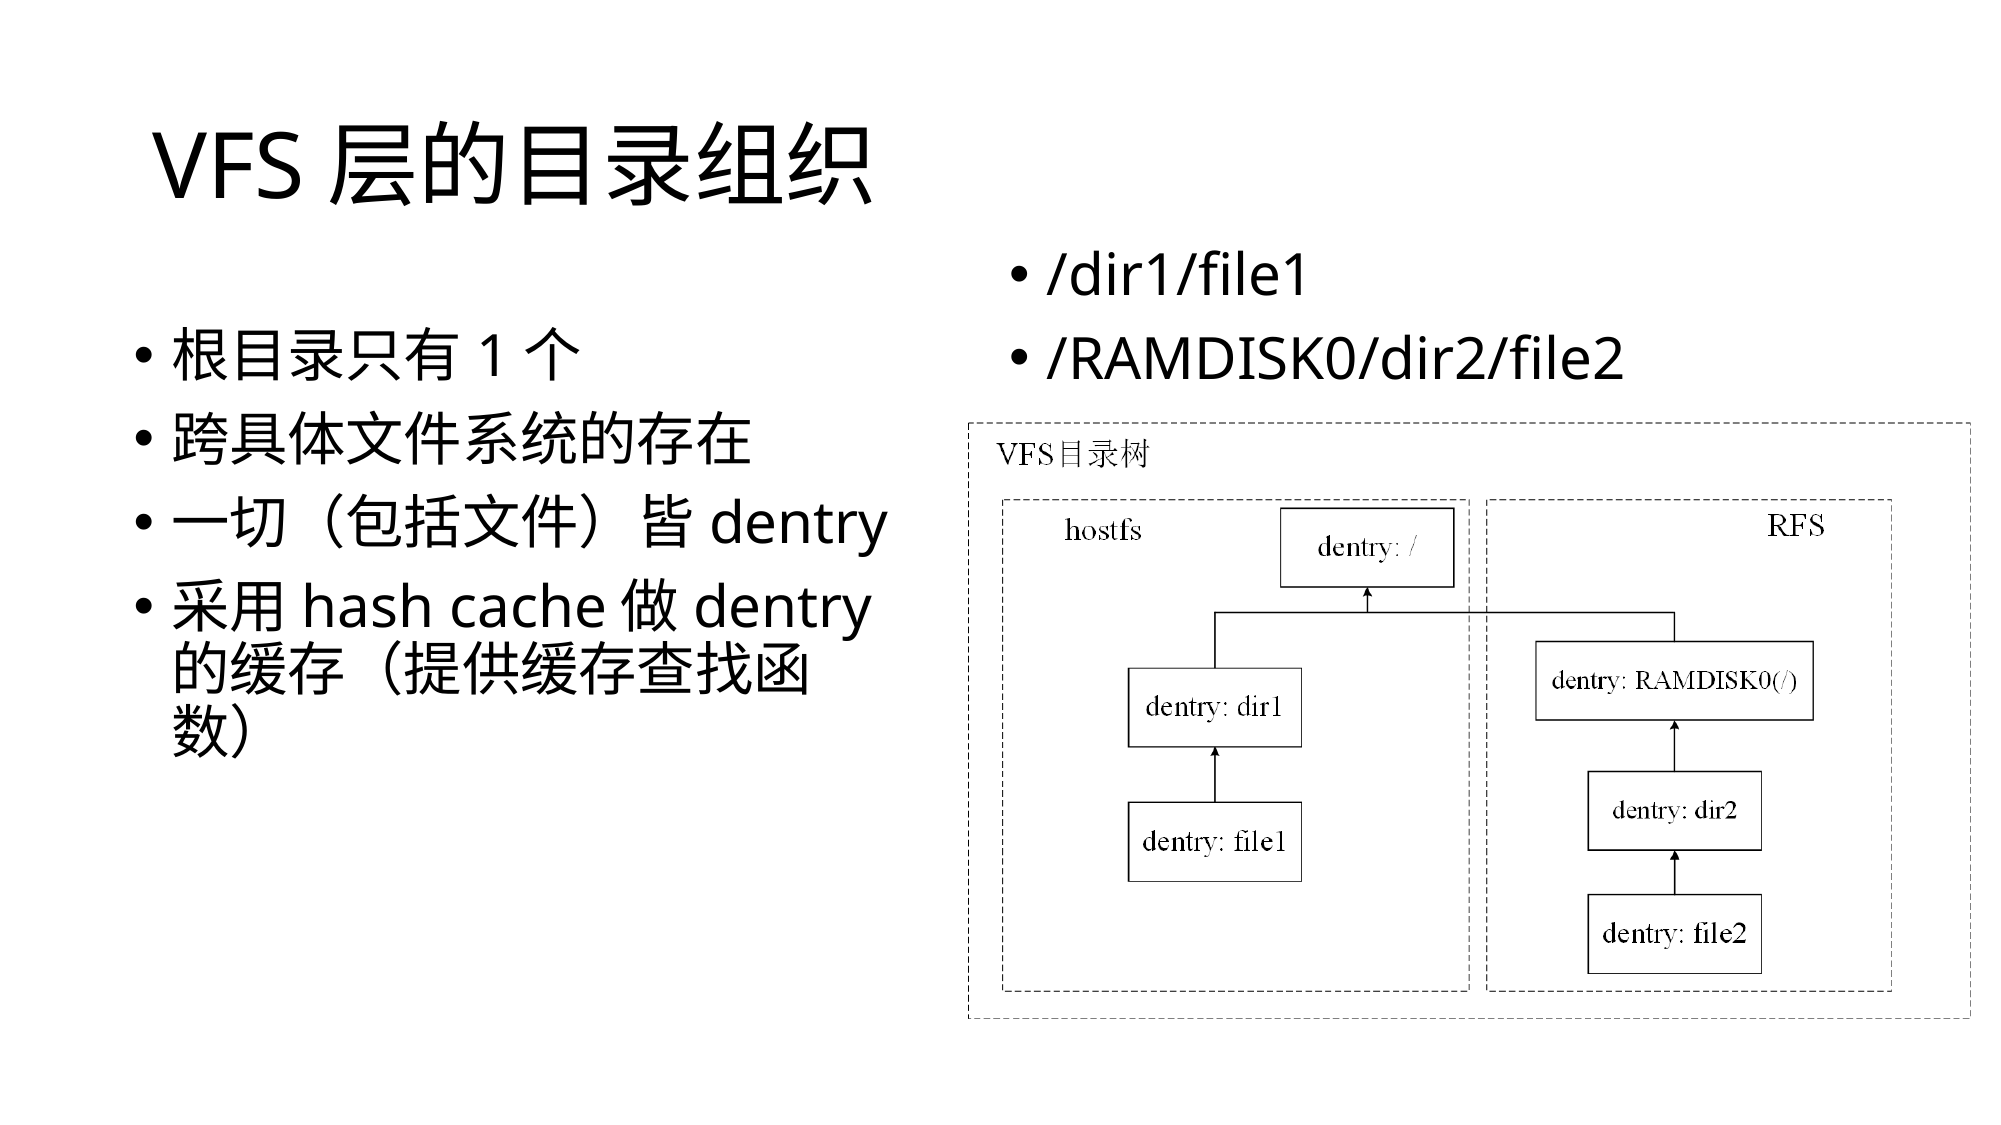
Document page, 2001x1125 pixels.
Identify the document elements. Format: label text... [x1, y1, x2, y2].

text_box 根目录只有1个 跨具体文件系统的存在 一切（包括文件）皆dentry 采用hash cache做dentry的缓存（提供缓存查找函数） [118, 318, 933, 1050]
picture [967, 421, 1971, 1019]
title VFS层的目录组织 [137, 59, 1863, 278]
list /dir1/file1 /RAMDISK0/dir2/file2 [994, 237, 1809, 412]
